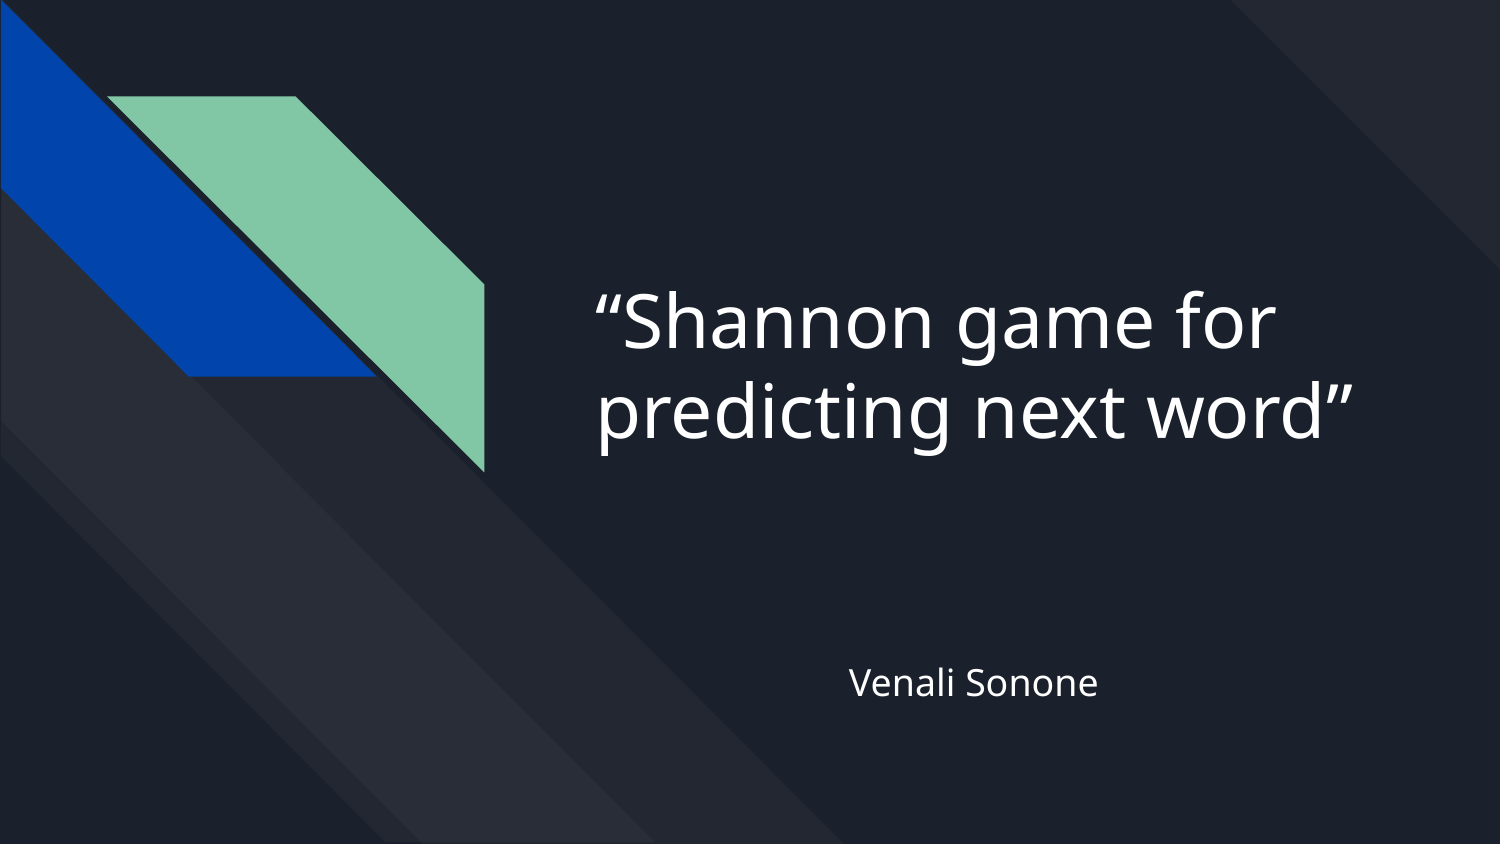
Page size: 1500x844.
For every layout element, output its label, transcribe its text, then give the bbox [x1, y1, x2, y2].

title “Shannon game for predicting next word” [580, 258, 1404, 518]
subtitle Venali Sonone [833, 643, 1404, 727]
